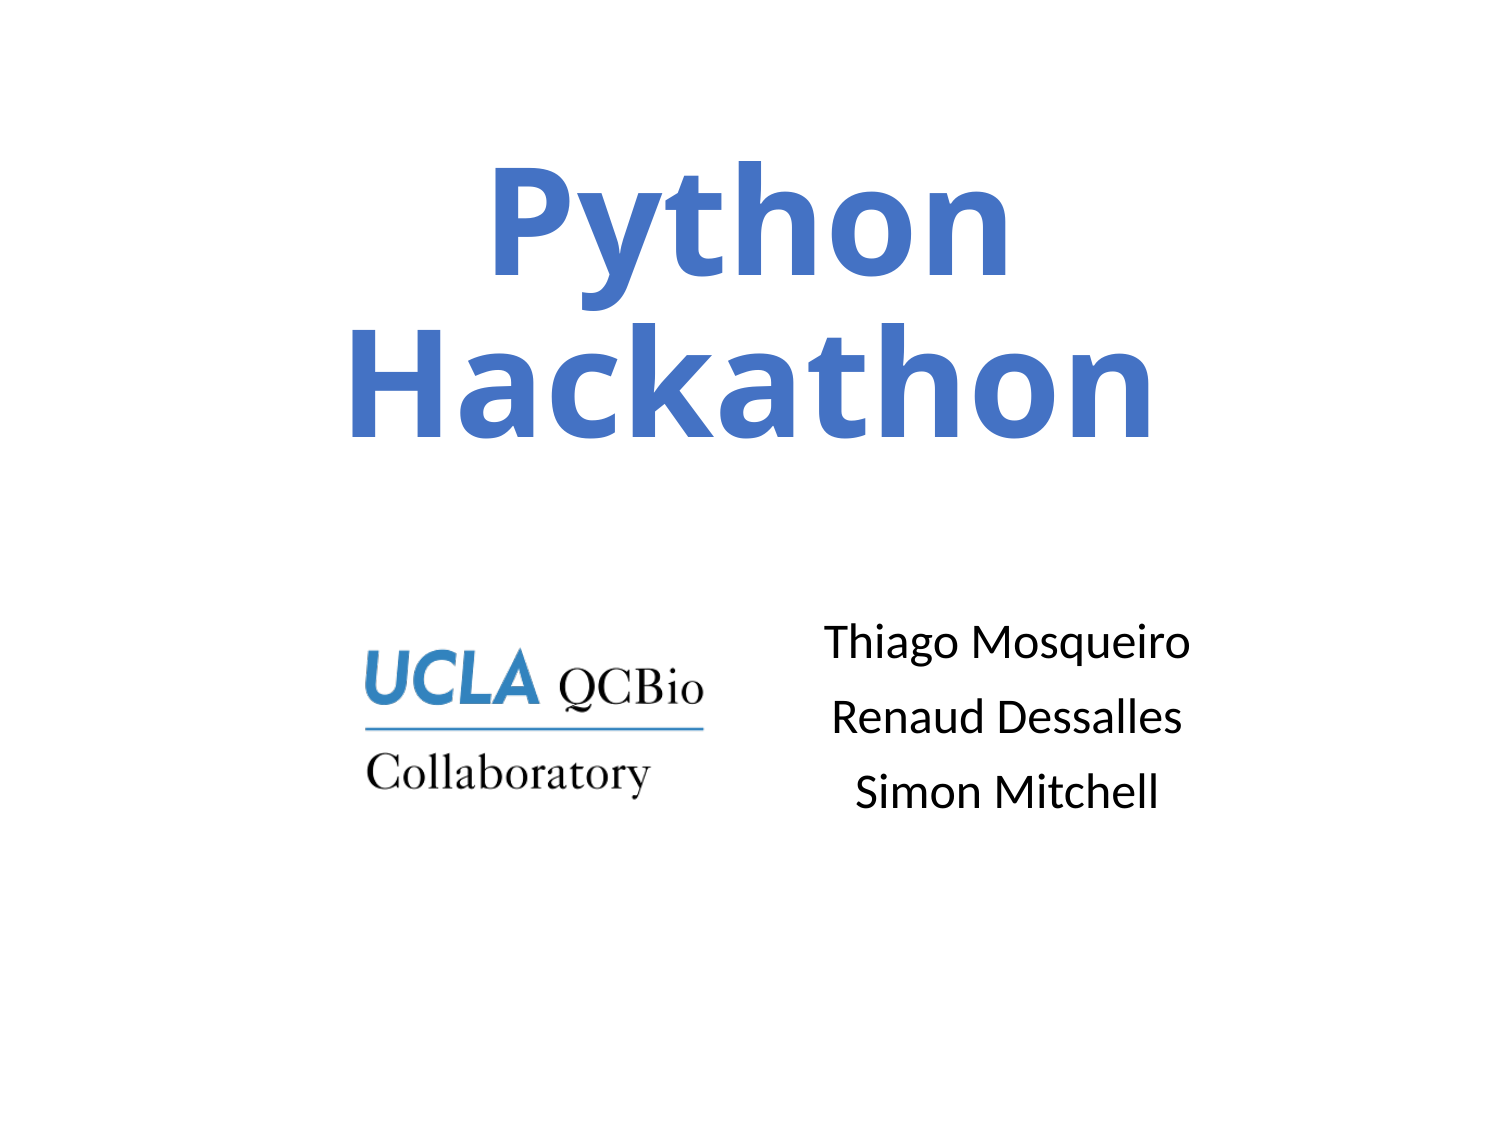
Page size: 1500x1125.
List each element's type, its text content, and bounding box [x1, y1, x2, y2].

title Python Hackathon [112, 86, 1388, 478]
subtitle Thiago Mosqueiro Renaud Dessalles Simon Mitchell [768, 608, 1246, 880]
picture [360, 639, 711, 804]
